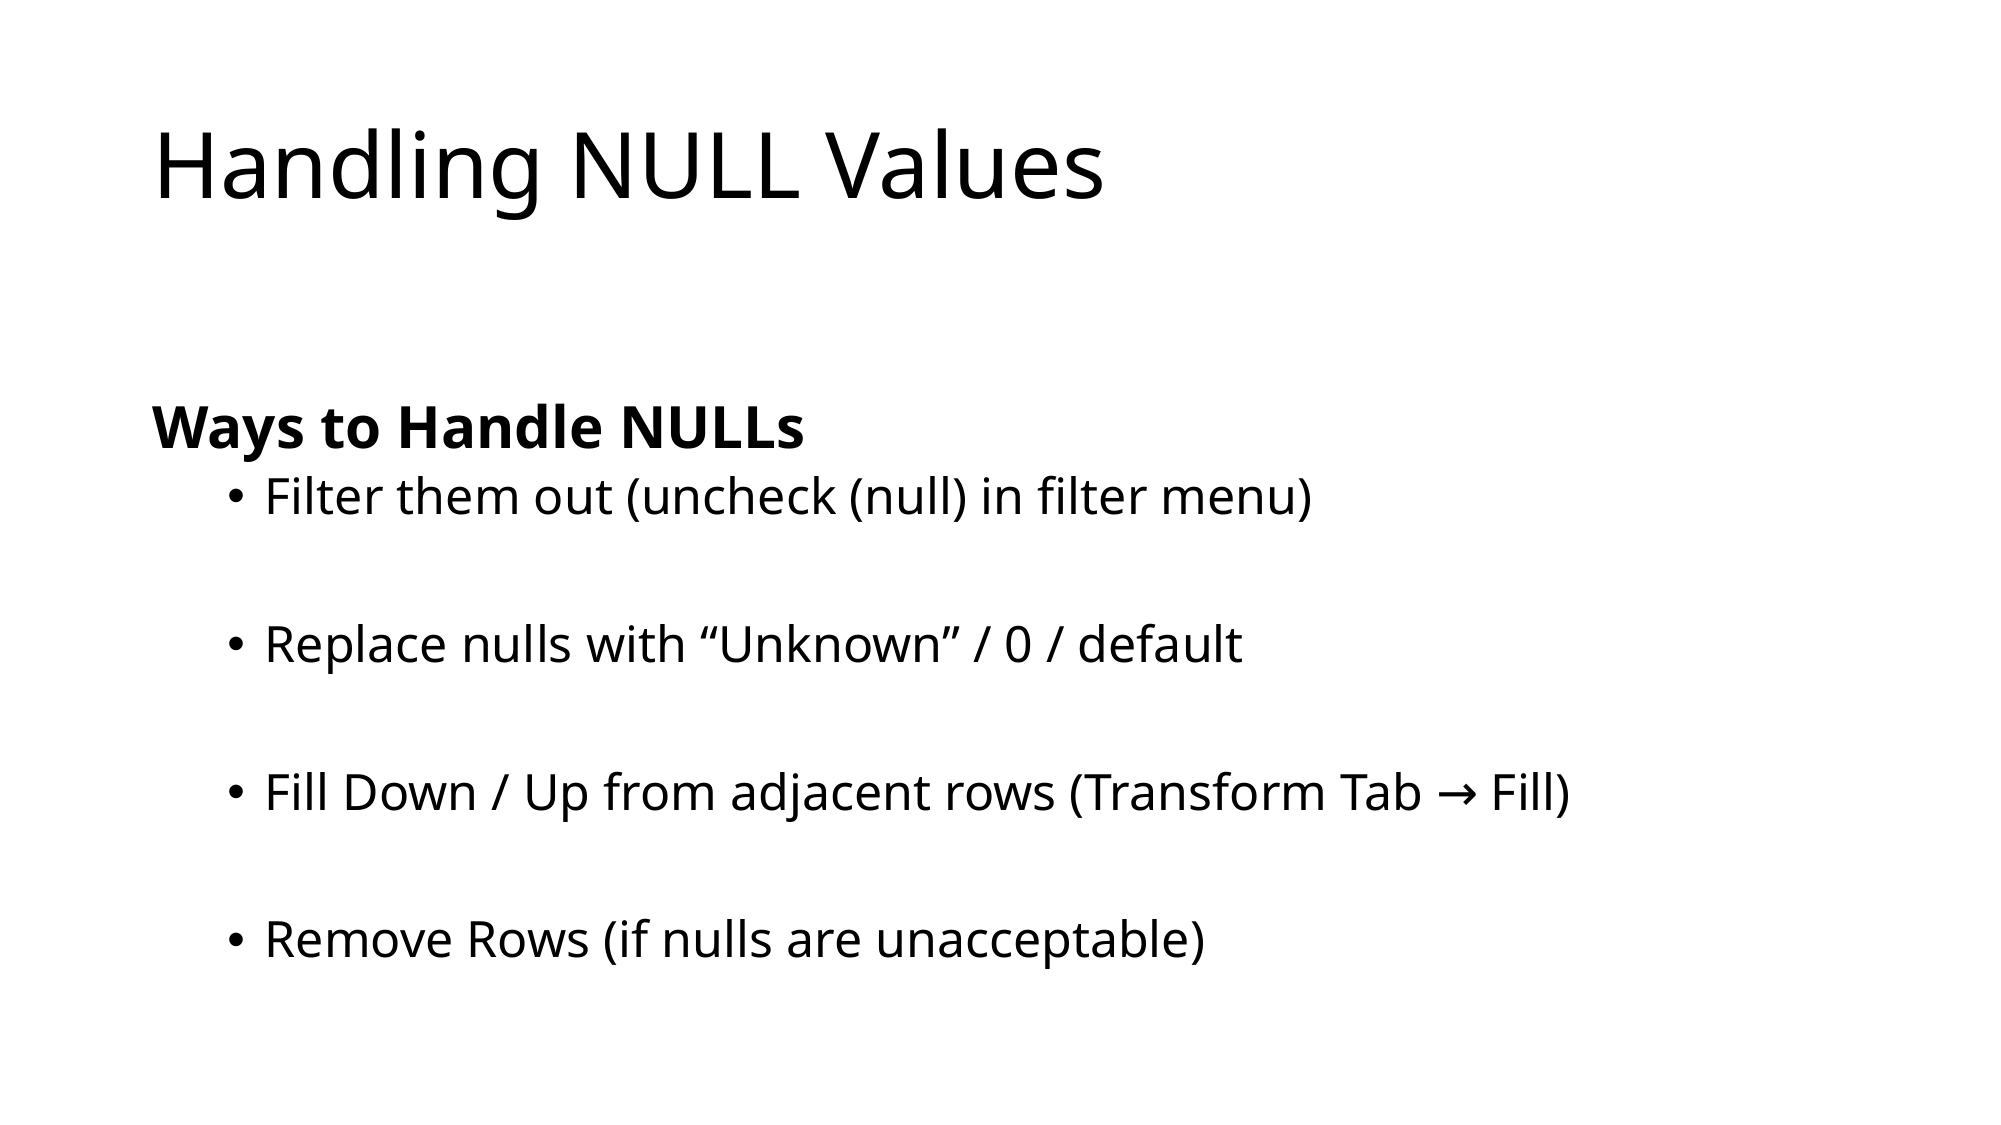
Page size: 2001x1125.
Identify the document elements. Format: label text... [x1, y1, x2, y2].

list Ways to Handle NULLs Filter them out (uncheck (null) in filter menu) Replace nulls with “Unknown” / 0 / default Fill Down / Up from adjacent rows (Transform Tab → Fill) Remove Rows (if nulls are unacceptable) [137, 299, 1863, 1014]
title Handling NULL Values [137, 59, 1863, 278]
